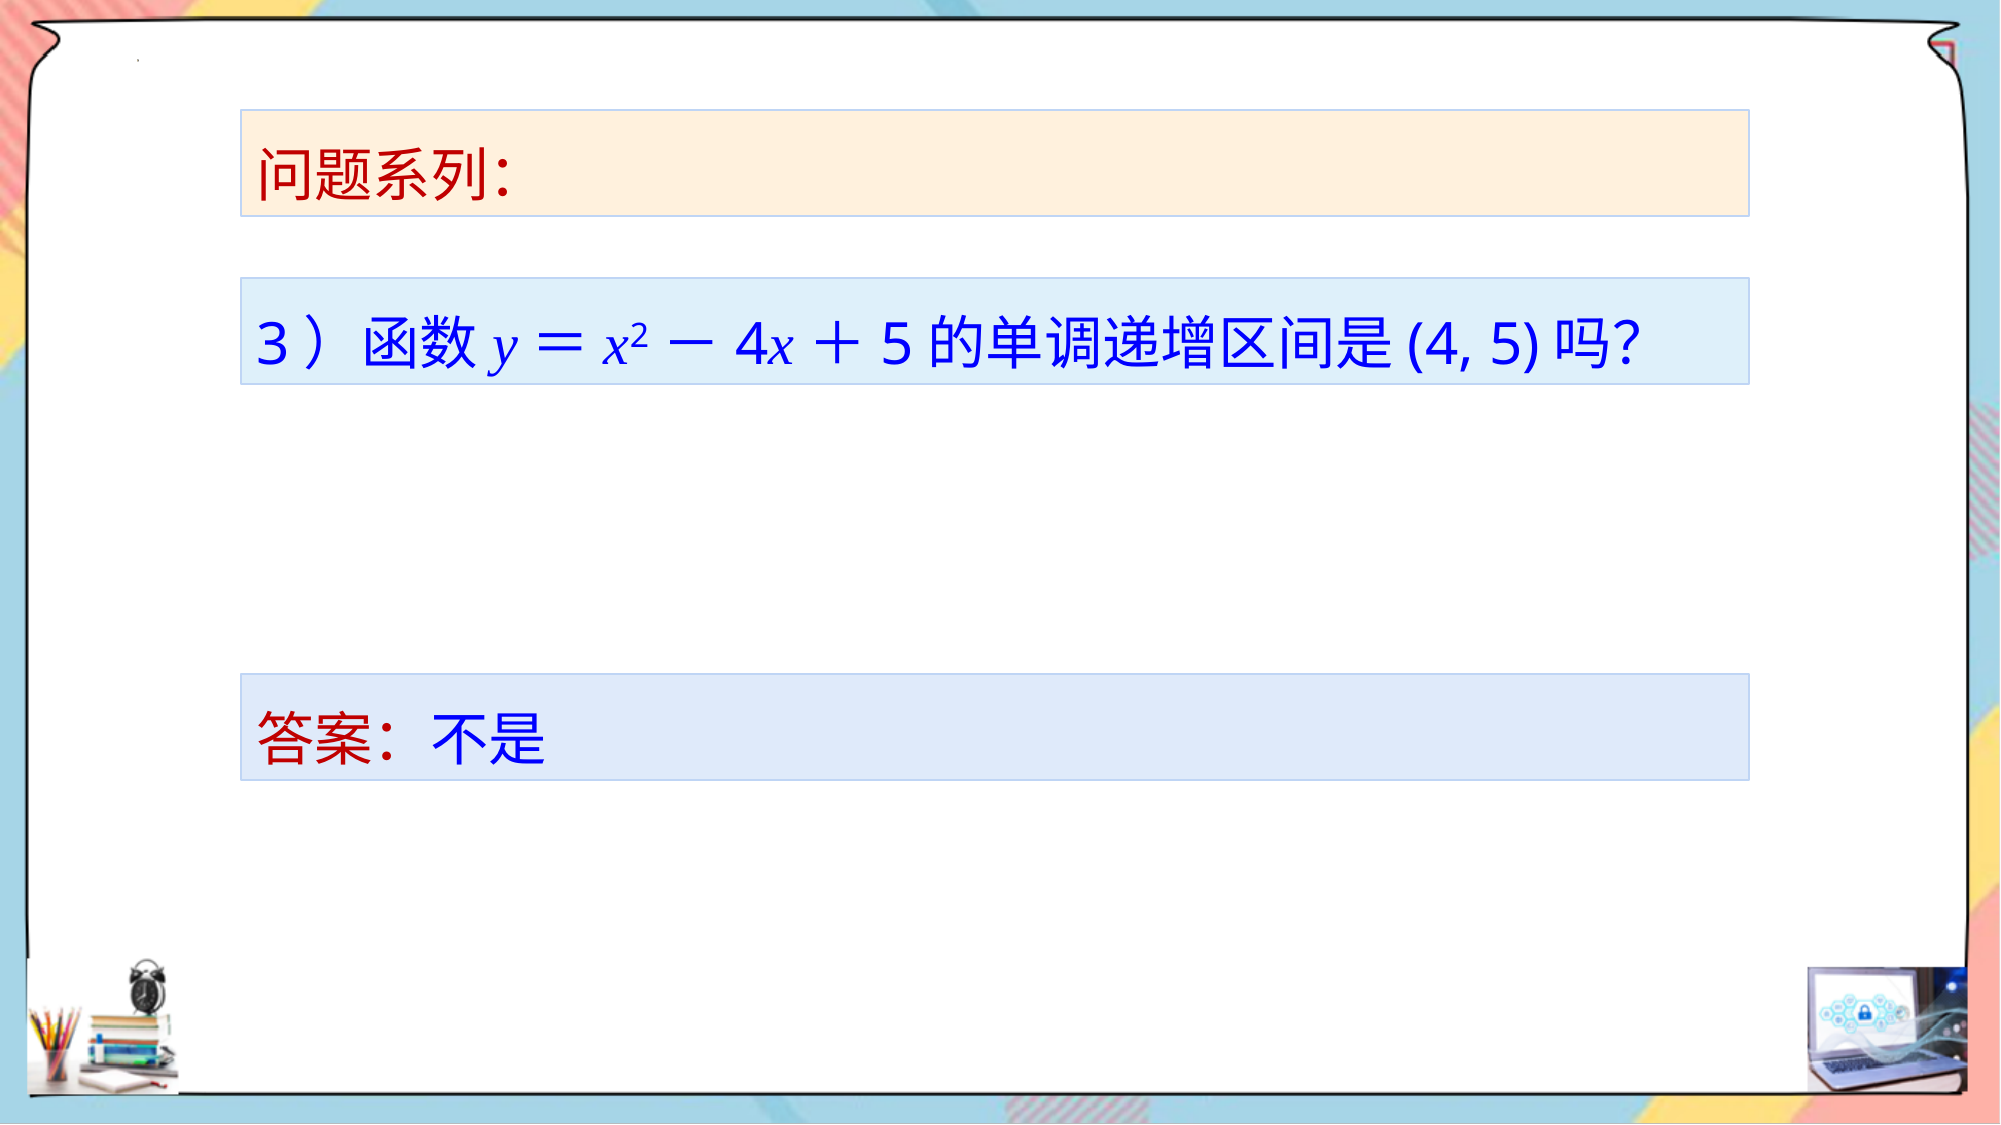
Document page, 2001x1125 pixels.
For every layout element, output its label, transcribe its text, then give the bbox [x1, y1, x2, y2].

picture [0, 0, 2001, 1125]
text_box 答案：不是 [241, 673, 1750, 780]
text_box 问题系列： [241, 109, 1750, 216]
text_box 3）函数y＝x2－4x＋5的单调递增区间是(4, 5)吗？ [241, 278, 1750, 384]
